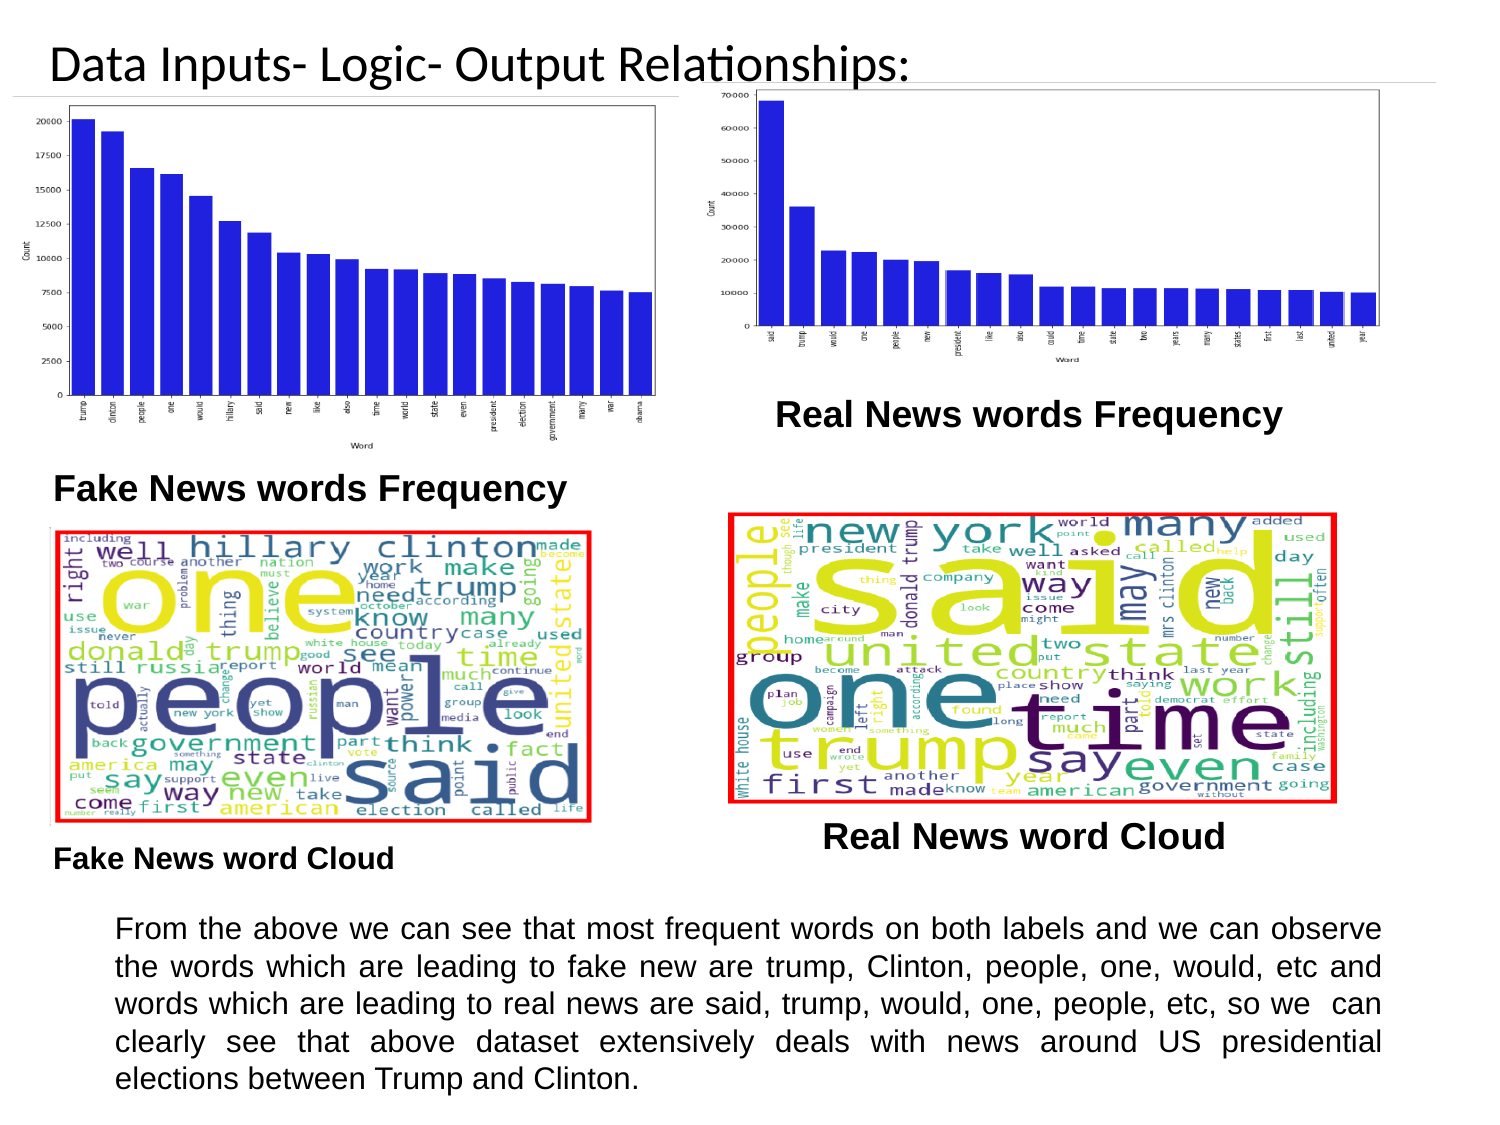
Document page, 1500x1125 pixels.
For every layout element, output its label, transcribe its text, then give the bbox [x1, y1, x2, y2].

text_box Fake News word Cloud [38, 830, 467, 928]
text_box Real News word Cloud [807, 814, 1316, 901]
picture [49, 526, 597, 826]
text_box Fake News words Frequency [38, 465, 653, 561]
text_box Data Inputs- Logic- Output Relationships: [34, 21, 1227, 99]
picture [12, 96, 679, 457]
text_box From the above we can see that most frequent words on both labels and we can observe the words which are leading to fake new are trump, Clinton, people, one, would, etc and words which are leading to real news are said, trump, would, one, people, etc, so we can clearly see that above dataset extensively deals with news around US presidential elections between Trump and Clinton. [100, 901, 1400, 1125]
text_box Real News words Frequency [760, 382, 1341, 488]
picture [702, 82, 1436, 367]
picture [726, 508, 1341, 805]
